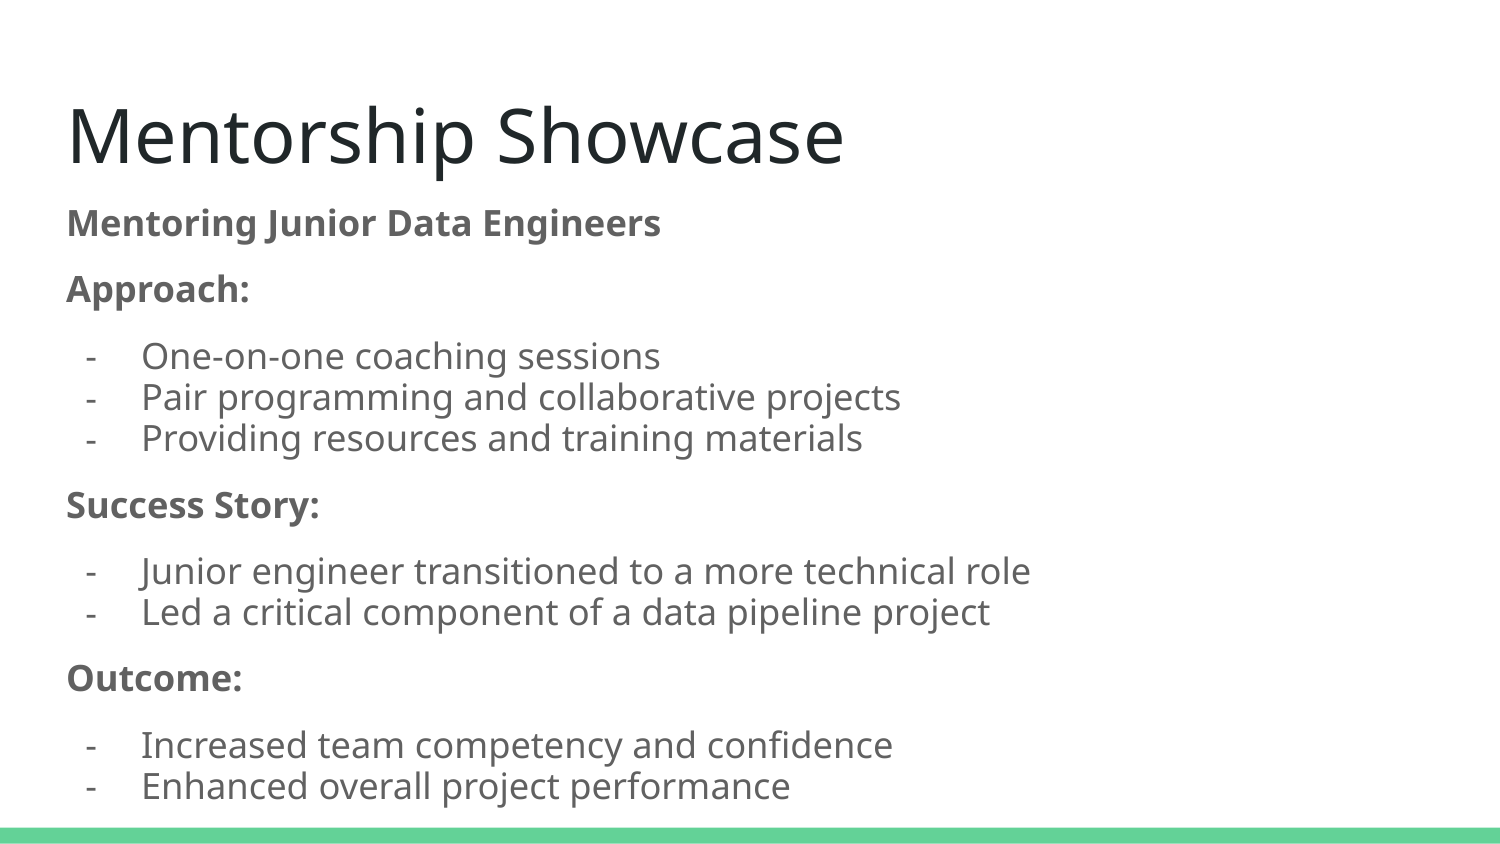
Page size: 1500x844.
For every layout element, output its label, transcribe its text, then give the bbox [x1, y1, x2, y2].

title Mentorship Showcase [51, 72, 1449, 167]
list Mentoring Junior Data Engineers Approach: One-on-one coaching sessions Pair programming and collaborative projects Providing resources and training materials Success Story: Junior engineer transitioned to a more technical role Led a critical component of a data pipeline project Outcome: Increased team competency and confidence Enhanced overall project performance [51, 188, 1449, 796]
